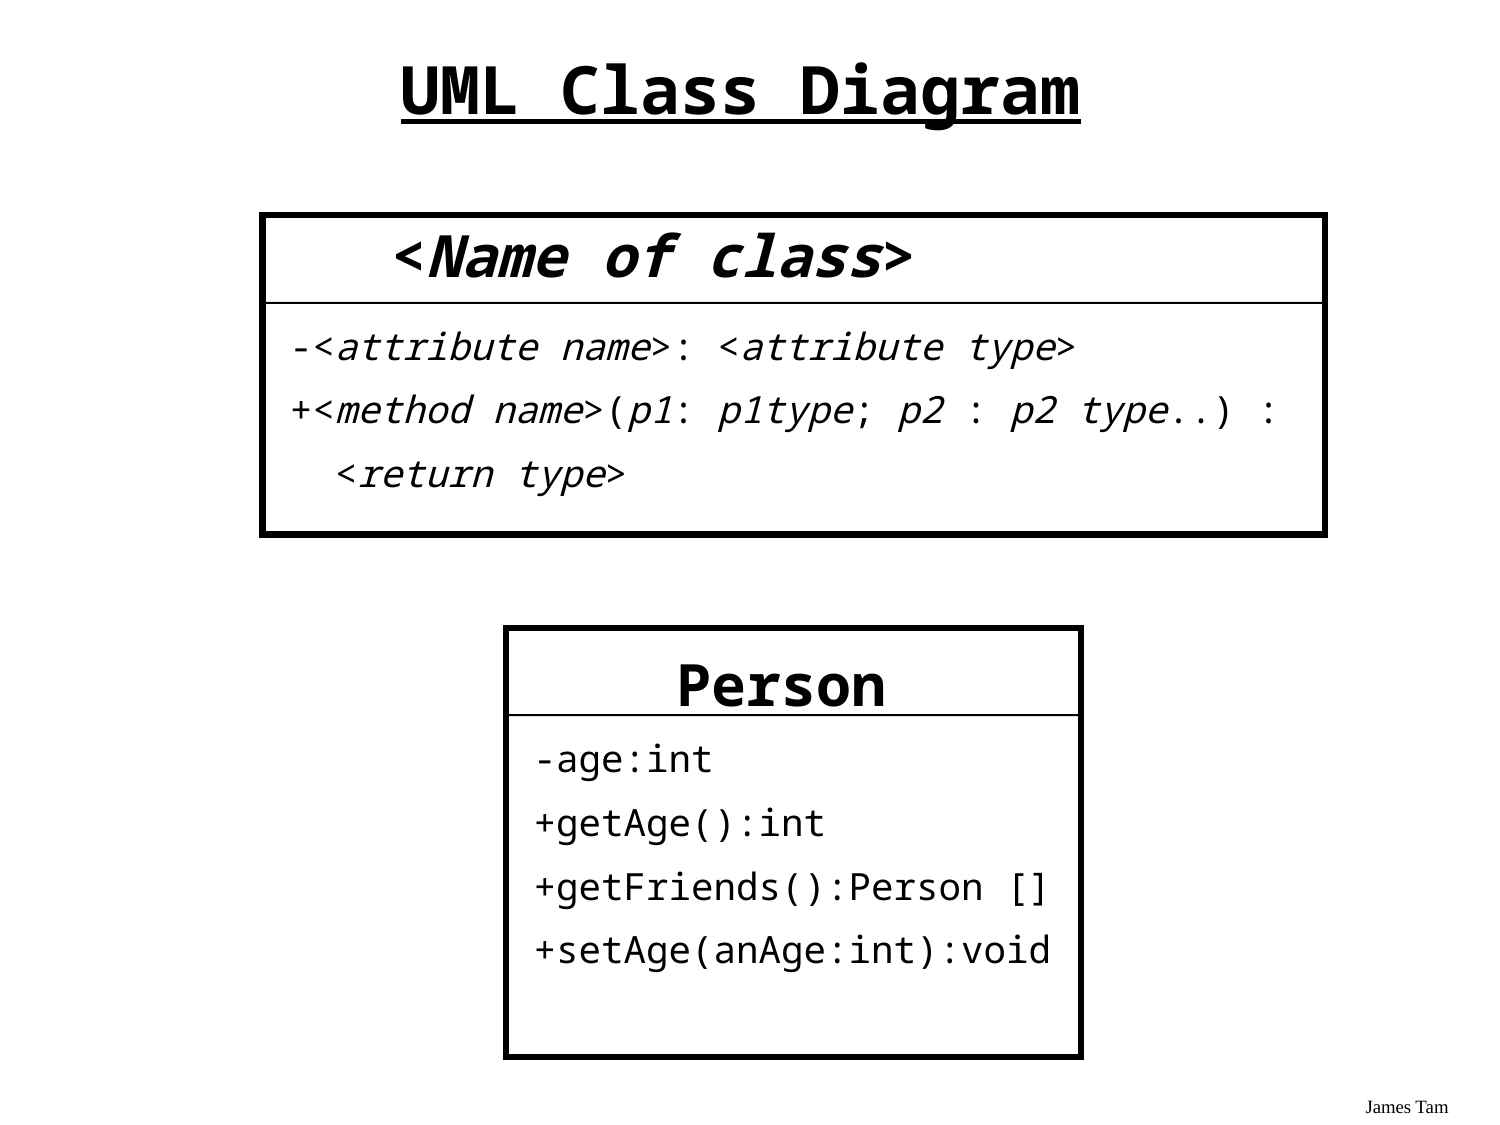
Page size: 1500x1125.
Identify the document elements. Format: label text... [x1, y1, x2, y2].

text_box -age:int +getAge():int +getFriends():Person [] +setAge(anAge:int):void [518, 727, 1069, 1013]
text_box [506, 716, 1082, 1058]
text_box [506, 627, 1082, 715]
text_box [262, 215, 1325, 302]
text_box <Name of class> [358, 211, 950, 215]
text_box [262, 303, 1325, 535]
title UML Class Diagram [70, 49, 1411, 136]
text_box -<attribute name>: <attribute type> +<method name>(p1: p1type; p2 : p2 type..) : <return type> [274, 315, 1313, 521]
